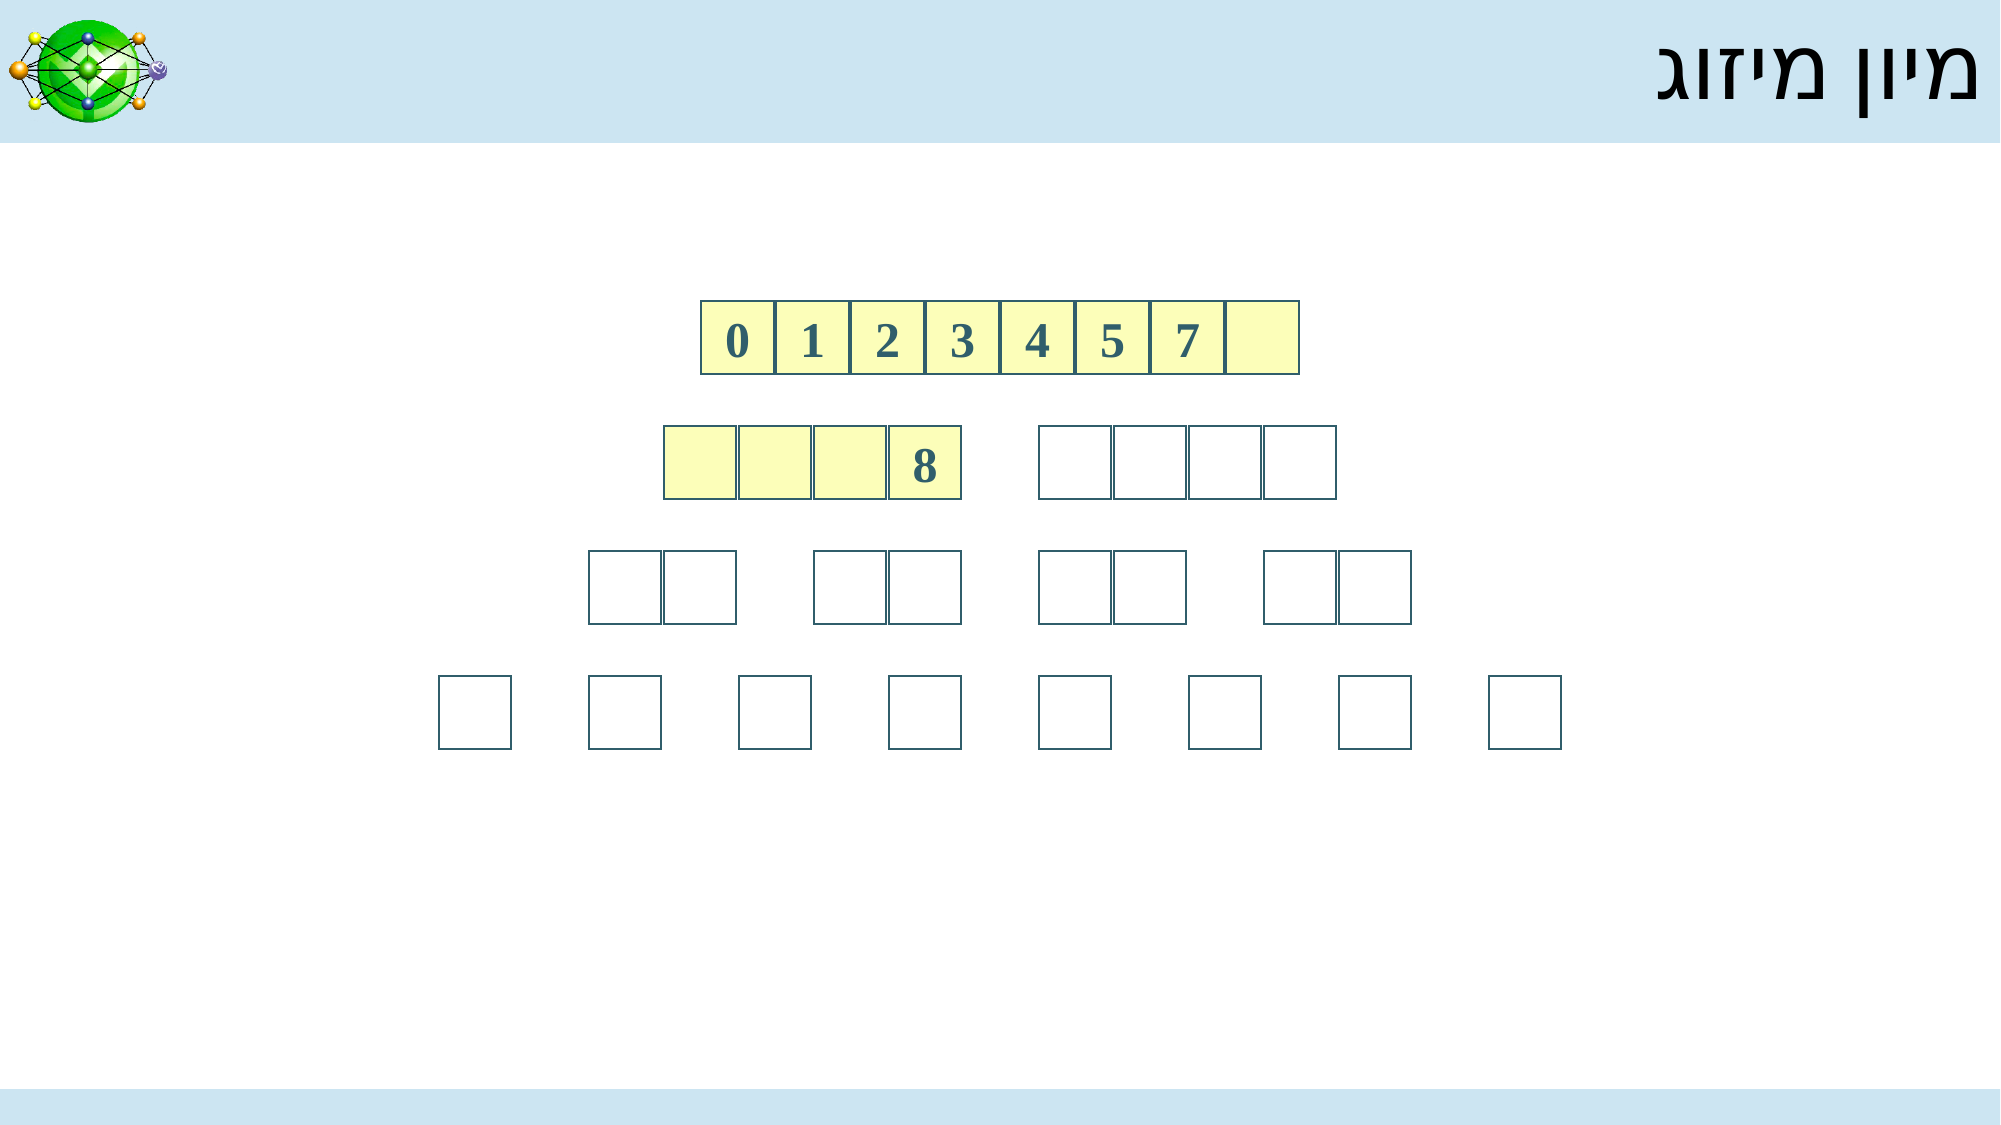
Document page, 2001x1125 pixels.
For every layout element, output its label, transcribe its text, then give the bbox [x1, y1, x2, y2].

text_box [1113, 551, 1187, 624]
title מיון מיזוג [169, 0, 2000, 141]
text_box [1338, 551, 1412, 624]
text_box [888, 676, 962, 749]
text_box [1038, 426, 1112, 499]
text_box [1113, 426, 1187, 499]
text_box 7 [1151, 301, 1224, 374]
text_box [888, 551, 962, 624]
text_box [1188, 676, 1262, 749]
text_box 5 [1076, 301, 1149, 374]
text_box [588, 551, 662, 624]
text_box [813, 551, 887, 624]
text_box 1 [776, 301, 849, 374]
text_box [663, 426, 737, 499]
text_box [1038, 676, 1112, 749]
text_box 2 [851, 301, 924, 374]
text_box [438, 676, 512, 749]
text_box [1263, 551, 1337, 624]
text_box [738, 426, 812, 499]
text_box [1226, 301, 1299, 374]
text_box [1038, 551, 1112, 624]
text_box [1338, 676, 1412, 749]
text_box 0 [701, 301, 774, 374]
text_box [813, 426, 887, 499]
text_box [663, 551, 737, 624]
text_box 4 [1001, 301, 1074, 374]
text_box 8 [888, 426, 962, 499]
text_box 3 [926, 301, 999, 374]
text_box [1488, 676, 1562, 749]
text_box [1188, 426, 1262, 499]
picture [9, 19, 167, 123]
text_box [1263, 426, 1337, 499]
text_box [738, 676, 812, 749]
text_box [588, 676, 662, 749]
